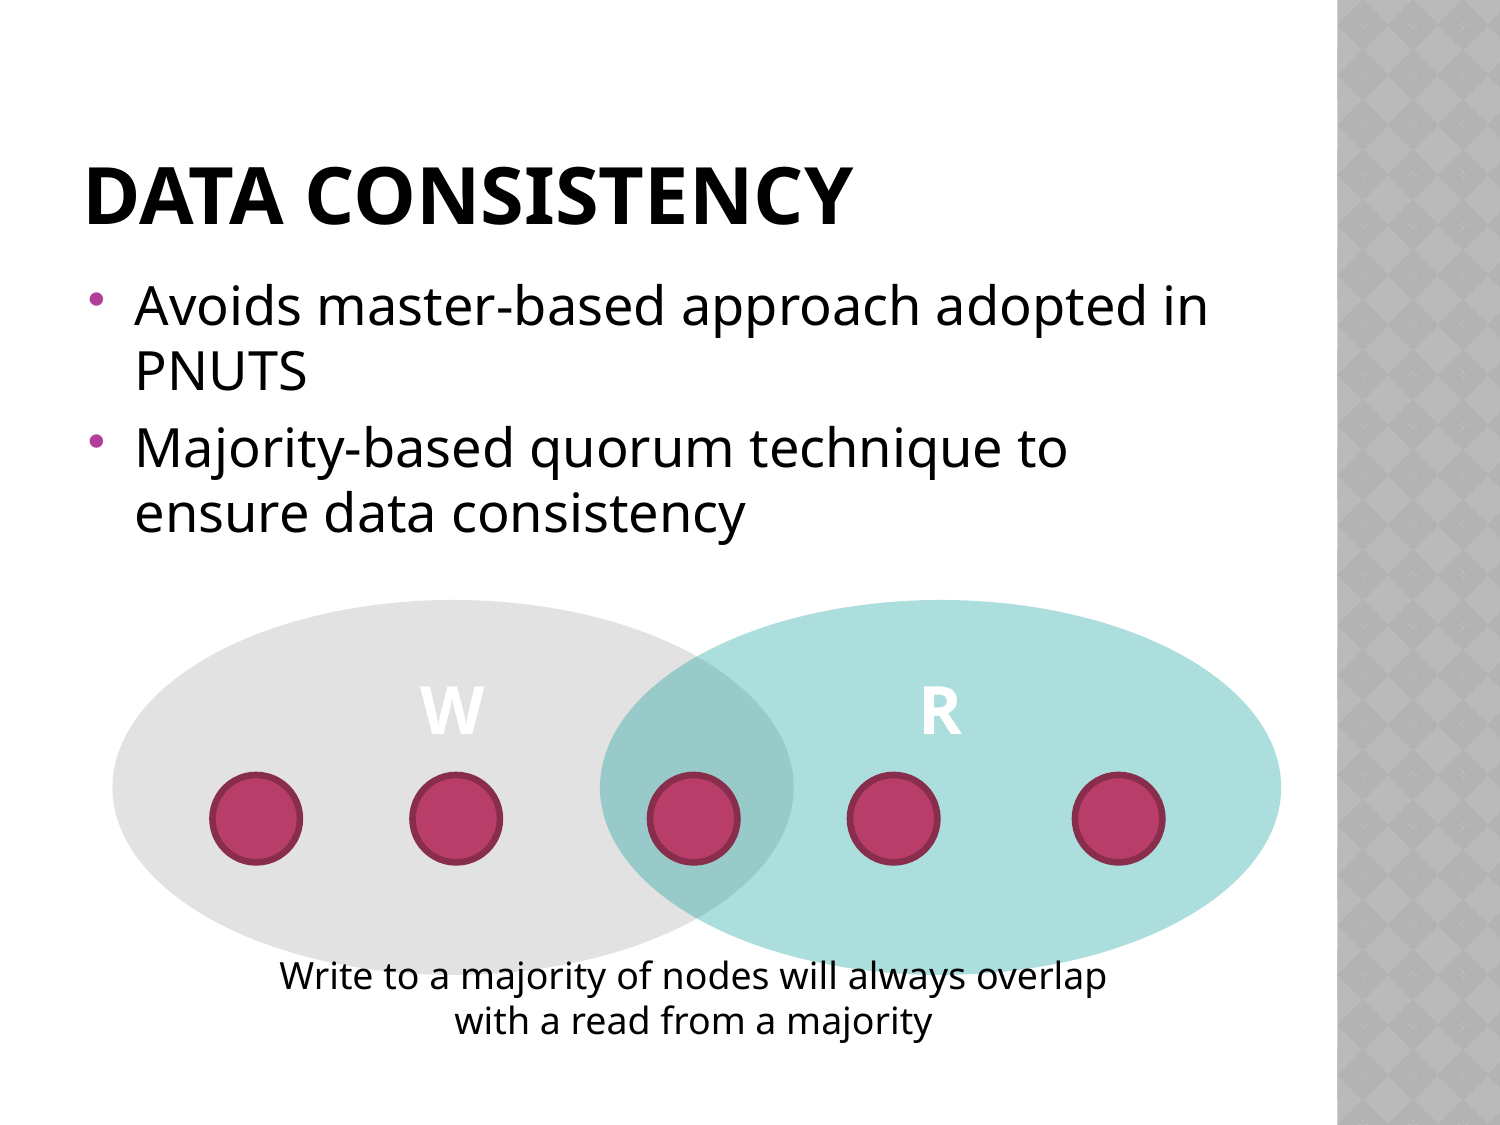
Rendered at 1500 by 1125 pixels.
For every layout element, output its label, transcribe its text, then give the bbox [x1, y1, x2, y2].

text_box [646, 771, 741, 866]
text_box R [599, 599, 1282, 946]
text_box [1071, 771, 1166, 866]
text_box Write to a majority of nodes will always overlap with a read from a majority [262, 899, 1125, 1095]
text_box [209, 771, 304, 866]
title Data Consistency [75, 52, 1263, 240]
text_box [846, 771, 941, 866]
list Avoids master-based approach adopted in PNUTS Majority-based quorum technique to ensure data consistency [75, 563, 1263, 1059]
text_box [409, 771, 504, 866]
list Avoids master-based approach adopted in PNUTS Majority-based quorum technique to ensure data consistency [75, 466, 1263, 562]
text_box W [112, 599, 696, 943]
list Avoids master-based approach adopted in PNUTS Majority-based quorum technique to ensure data consistency [75, 264, 1263, 465]
